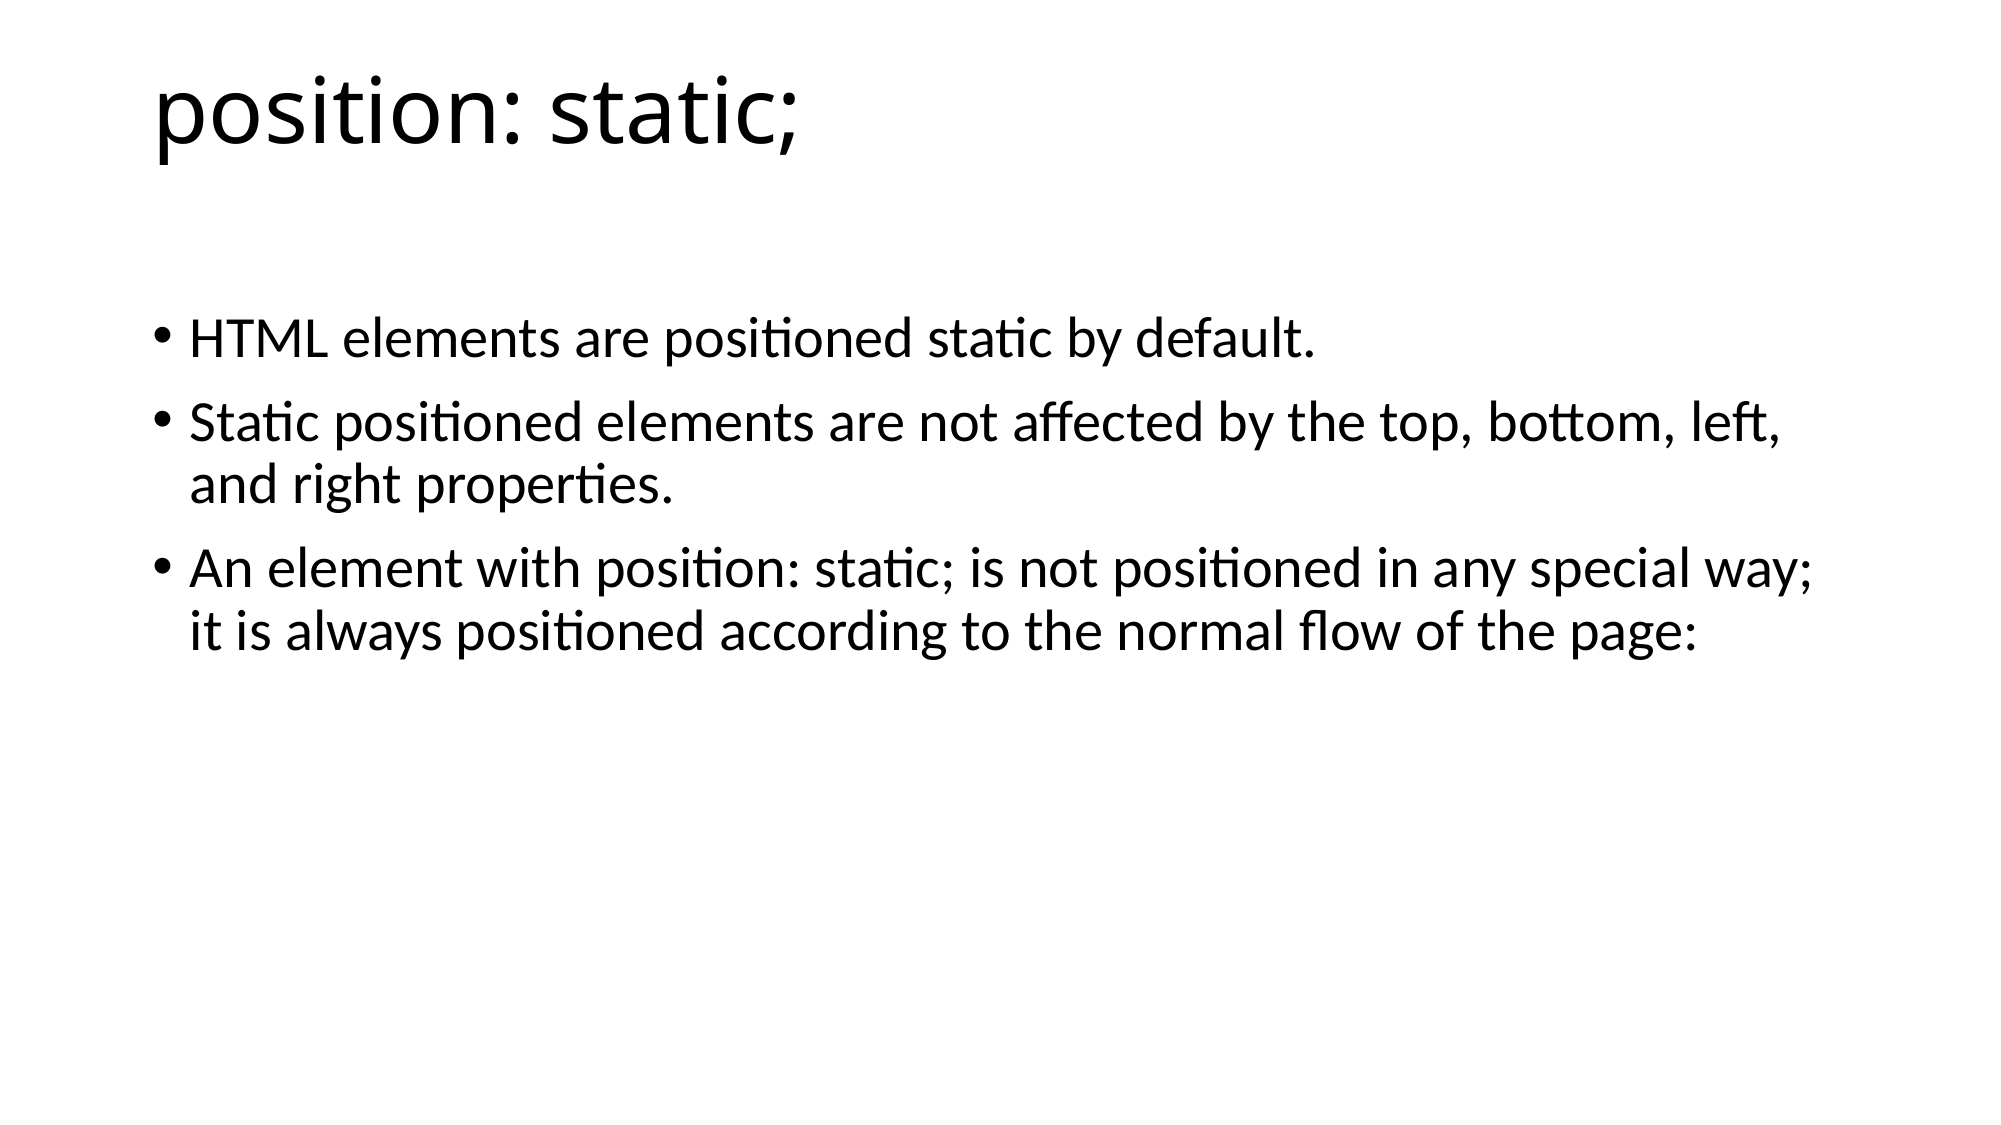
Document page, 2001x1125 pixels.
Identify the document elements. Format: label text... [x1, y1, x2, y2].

title position: static; [137, 59, 1863, 278]
list HTML elements are positioned static by default. Static positioned elements are not affected by the top, bottom, left, and right properties. An element with position: static; is not positioned in any special way; it is always positioned according to the normal flow of the page: [137, 299, 1863, 1014]
